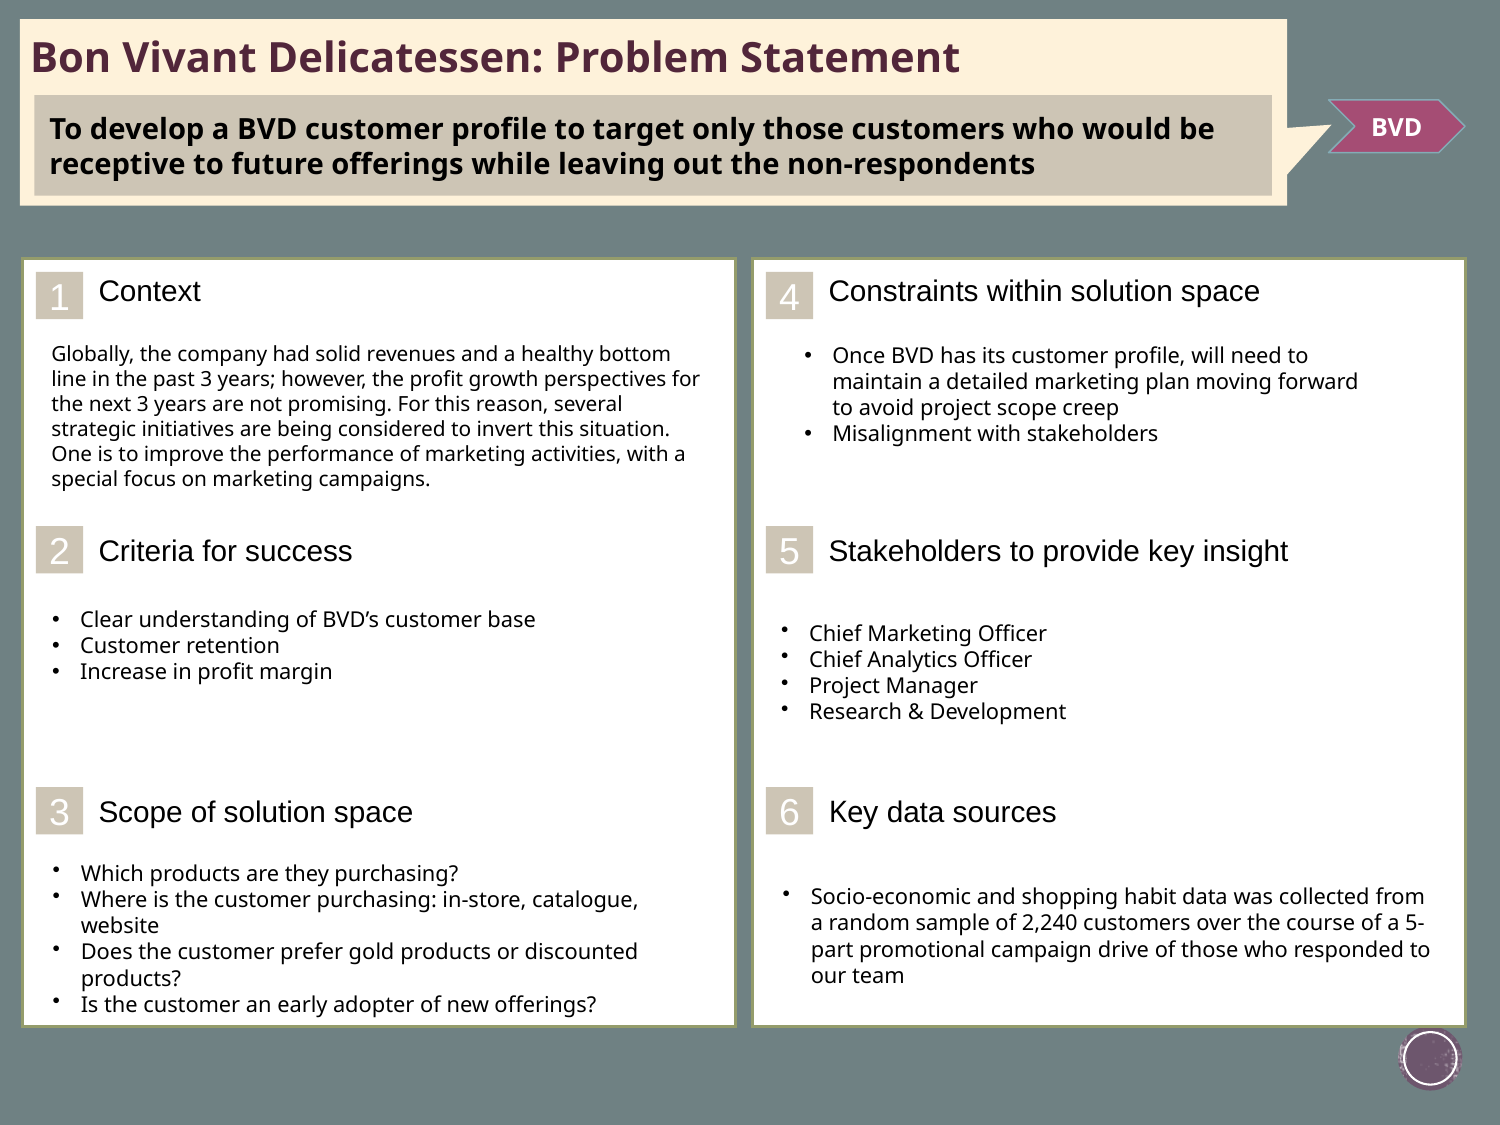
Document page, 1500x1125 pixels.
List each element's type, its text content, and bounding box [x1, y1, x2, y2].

text_box 4 [765, 271, 814, 320]
text_box Constraints within solution space [828, 270, 1419, 308]
text_box Stakeholders to provide key insight [828, 531, 1419, 569]
text_box BVD [1328, 99, 1466, 153]
title Bon Vivant Delicatessen: Problem Statement [30, 31, 1473, 82]
text_box 6 [765, 787, 814, 835]
text_box Globally, the company had solid revenues and a healthy bottom line in the past 3 years; however, the profit growth perspectives for the next 3 years are not promising. For this reason, several strategic initiatives are being considered to invert this situation. One is to improve the performance of marketing activities, with a special focus on marketing campaigns. [36, 332, 718, 512]
text_box Key data sources [828, 792, 1419, 830]
text_box To develop a BVD customer profile to target only those customers who would be receptive to future offerings while leaving out the non-respondents [34, 95, 1272, 196]
text_box Context [98, 270, 689, 308]
text_box Which products are they purchasing? Where is the customer purchasing: in-store, catalogue, website Does the customer prefer gold products or discounted products? Is the customer an early adopter of new offerings? [37, 851, 717, 976]
text_box Scope of solution space [98, 792, 689, 829]
text_box 1 [35, 271, 84, 320]
text_box Socio-economic and shopping habit data was collected from a random sample of 2,240 customers over the course of a 5-part promotional campaign drive of those who responded to our team [767, 849, 1450, 1027]
text_box [19, 19, 1332, 206]
text_box 2 [35, 526, 84, 574]
text_box [752, 258, 1466, 1027]
text_box Chief Marketing Officer Chief Analytics Officer Project Manager Research & Development [766, 581, 1448, 760]
text_box Once BVD has its customer profile, will need to maintain a detailed marketing plan moving forward to avoid project scope creep Misalignment with stakeholders [789, 333, 1380, 501]
text_box Criteria for success [98, 531, 689, 569]
text_box 3 [35, 787, 84, 835]
text_box 5 [765, 526, 814, 574]
text_box [22, 258, 736, 1027]
text_box Clear understanding of BVD’s customer base Customer retention Increase in profit margin [37, 597, 718, 760]
